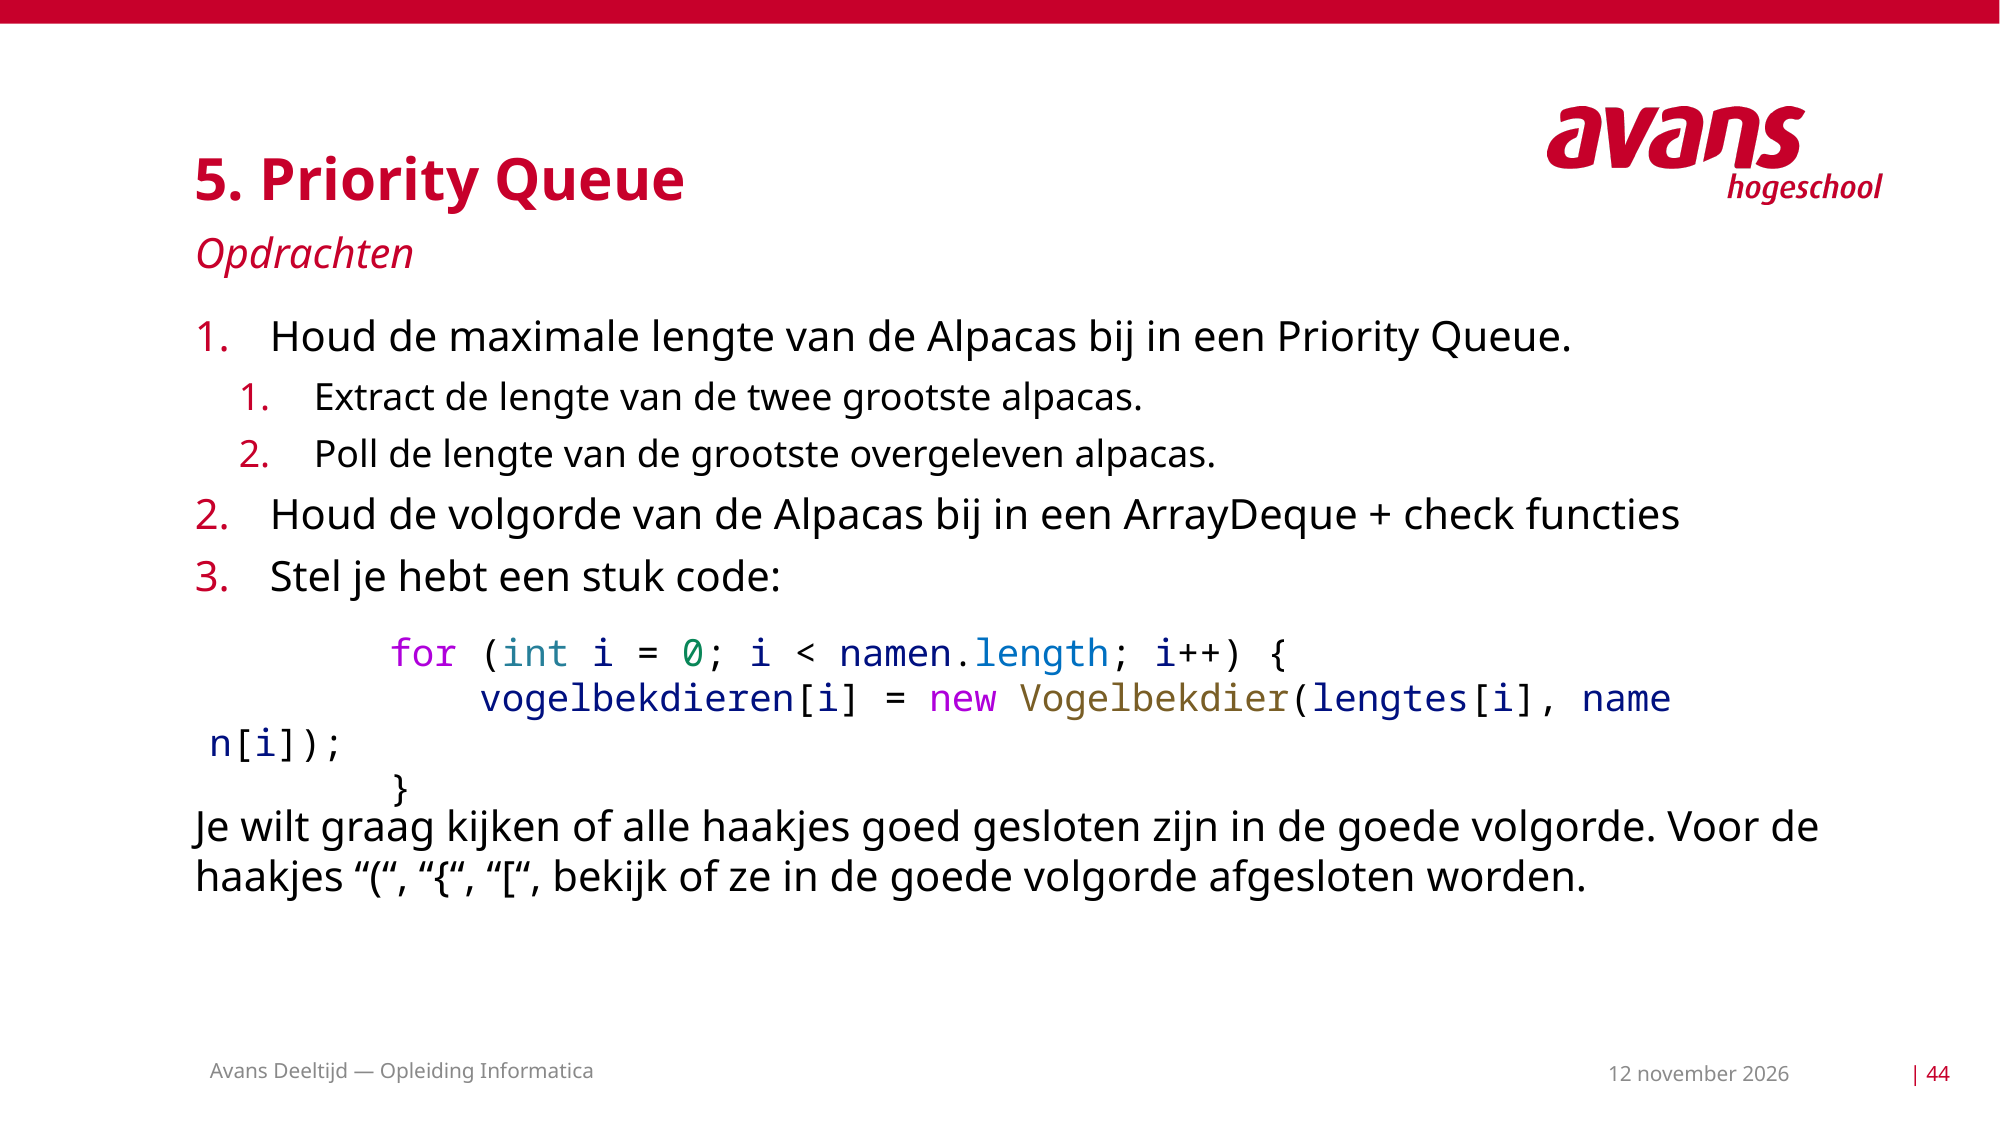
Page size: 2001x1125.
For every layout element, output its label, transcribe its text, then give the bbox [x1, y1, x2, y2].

picture [1547, 106, 1883, 205]
footer Avans Deeltijd — Opleiding Informatica [194, 1054, 1199, 1090]
title 5. Priority Queue [194, 150, 1465, 209]
slide_number | 44 [1816, 1056, 1951, 1092]
list Opdrachten [194, 226, 1465, 285]
slide_number 18 mei 2021 [1339, 1056, 1790, 1092]
list Houd de maximale lengte van de Alpacas bij in een Priority Queue. Extract de lengte van de twee grootste alpacas. Poll de lengte van de grootste overgeleven alpacas. Houd de volgorde van de Alpacas bij in een ArrayDeque + check functies Stel je hebt een stuk code: Je wilt graag kijken of alle haakjes goed gesloten zijn in de goede volgorde. Voor de haakjes “(“, “{“, “[“, bekijk of ze in de goede volgorde afgesloten worden. [194, 309, 1929, 1008]
text_box for (int i = 0; i < namen.length; i++) { vogelbekdieren[i] = new Vogelbekdier(lengtes[i], namen[i]); } [194, 621, 1695, 817]
